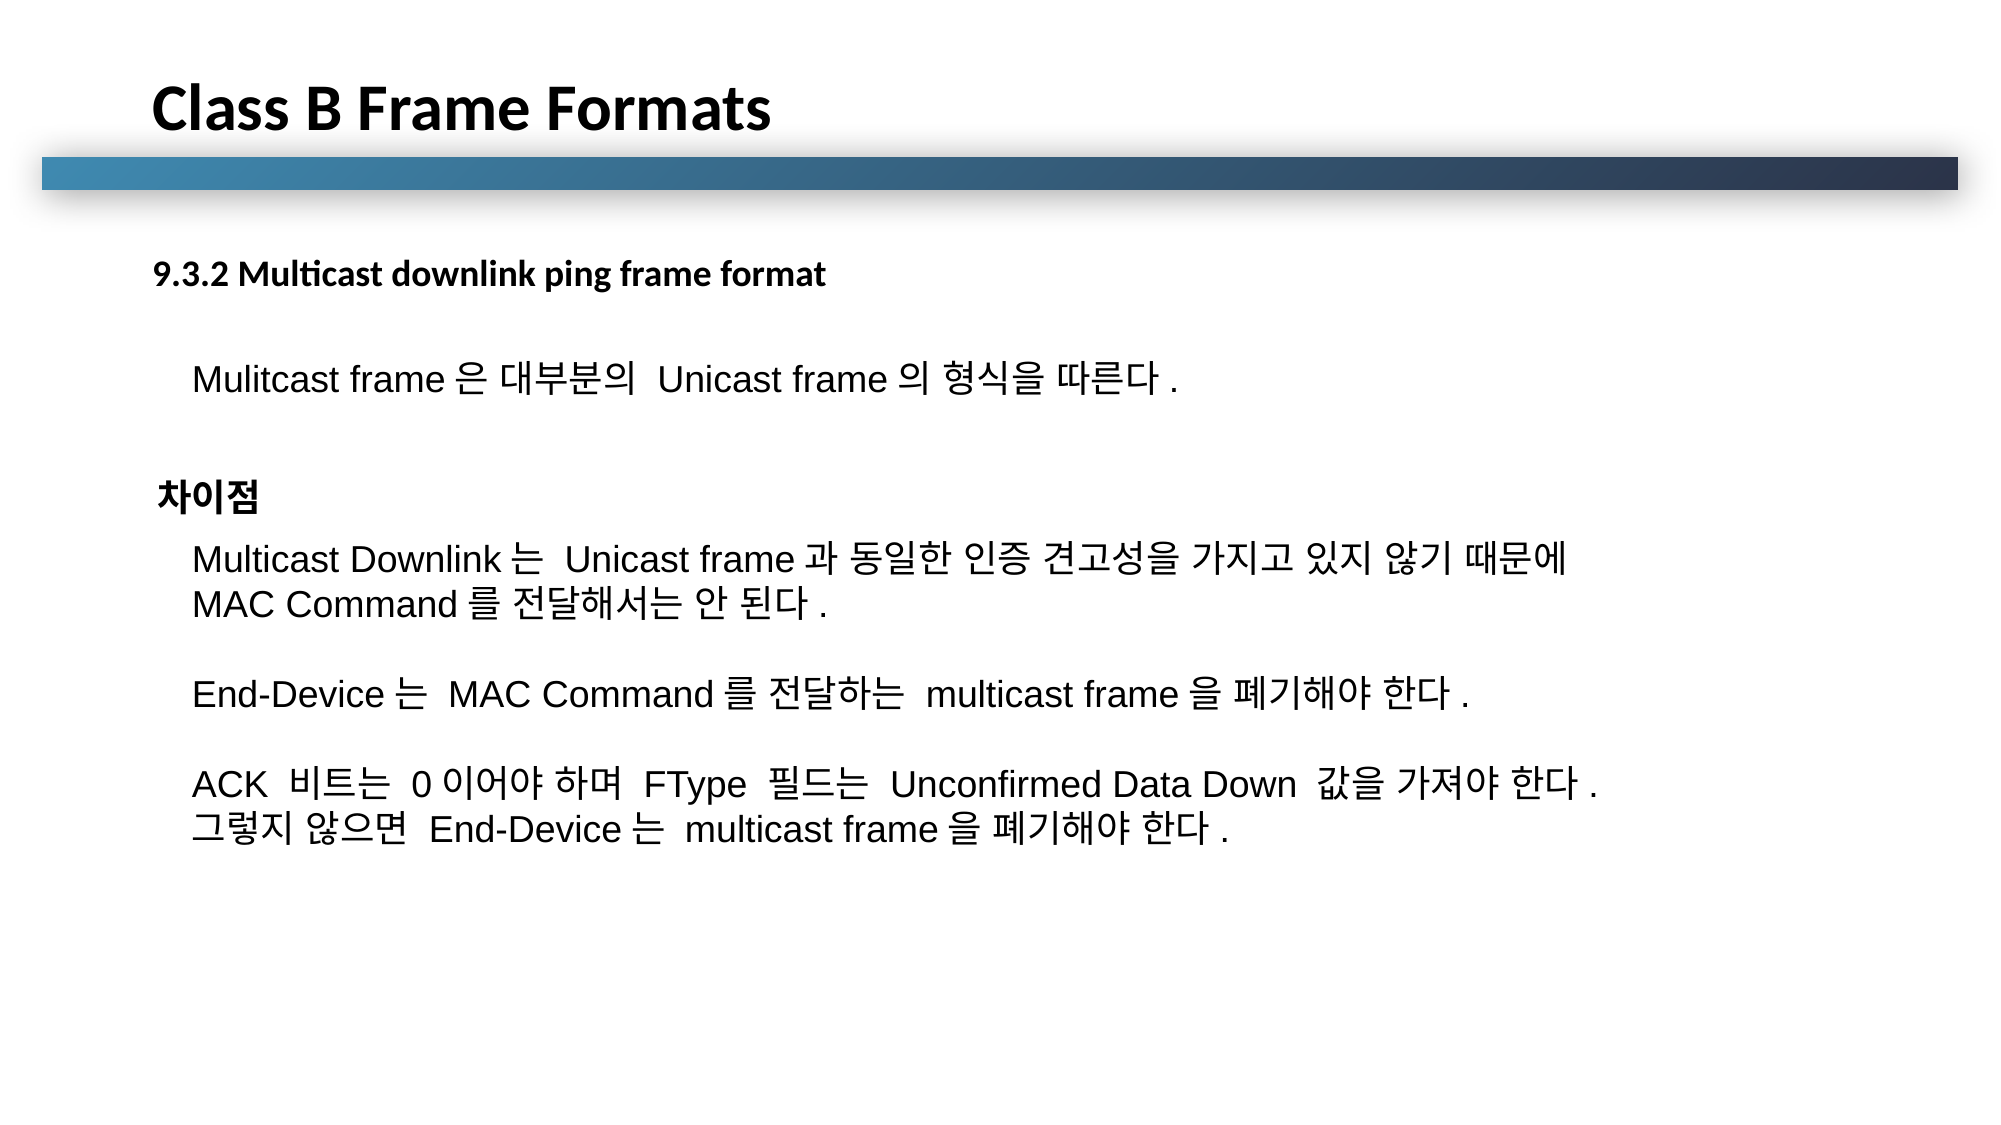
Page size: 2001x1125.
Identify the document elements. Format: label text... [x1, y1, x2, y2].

text_box 9.3.2 Multicast downlink ping frame format [137, 241, 1500, 302]
text_box [41, 157, 1959, 191]
text_box Mulitcast frame은 대부분의 Unicast frame의 형식을 따른다. Multicast Downlink는 Unicast frame과 동일한 인증 견고성을 가지고 있지 않기 때문에 MAC Command를 전달해서는 안 된다. End-Device는 MAC Command를 전달하는 multicast frame을 폐기해야 한다. ACK 비트는 0이어야 하며 FType 필드는 Unconfirmed Data Down 값을 가져야 한다. 그렇지 않으면 End-Device는 multicast frame을 폐기해야 한다. [177, 347, 1823, 858]
title Class B Frame Formats [137, 0, 1863, 137]
text_box 차이점 [142, 466, 277, 526]
